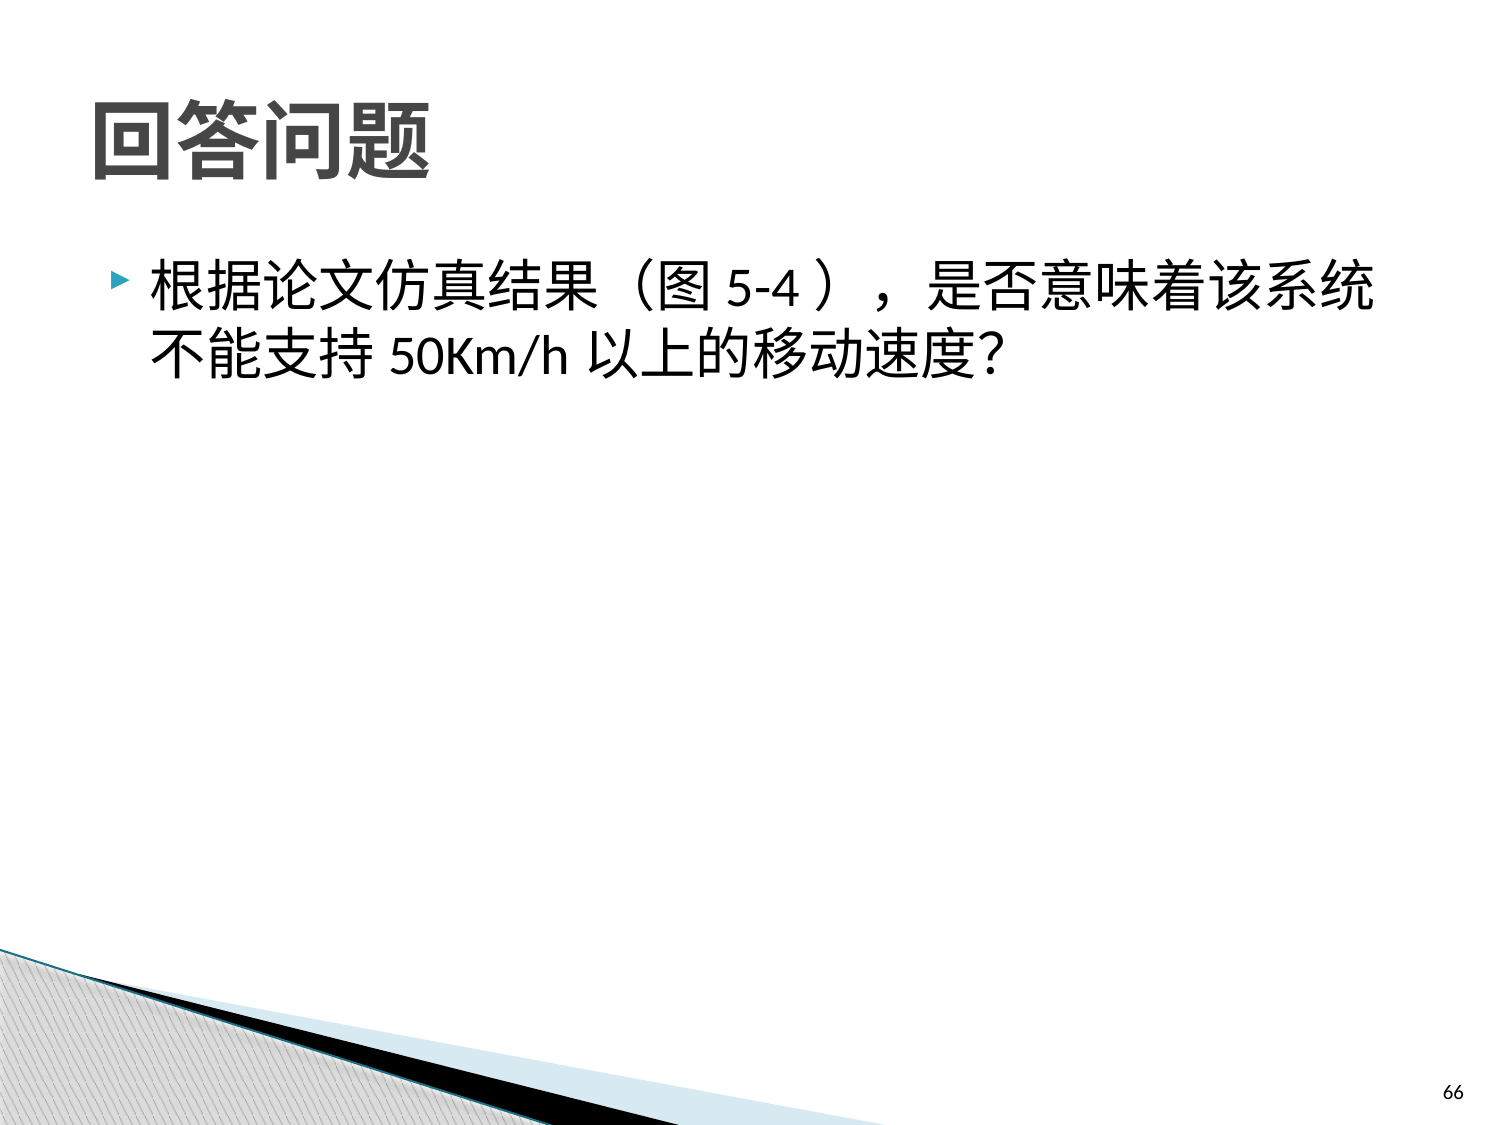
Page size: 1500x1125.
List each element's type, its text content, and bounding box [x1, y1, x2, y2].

list 根据论文仿真结果（图5-4），是否意味着该系统不能支持50Km/h以上的移动速度？ [74, 242, 1426, 986]
title 回答问题 [75, 45, 1425, 233]
slide_number 66 [1418, 1051, 1479, 1112]
